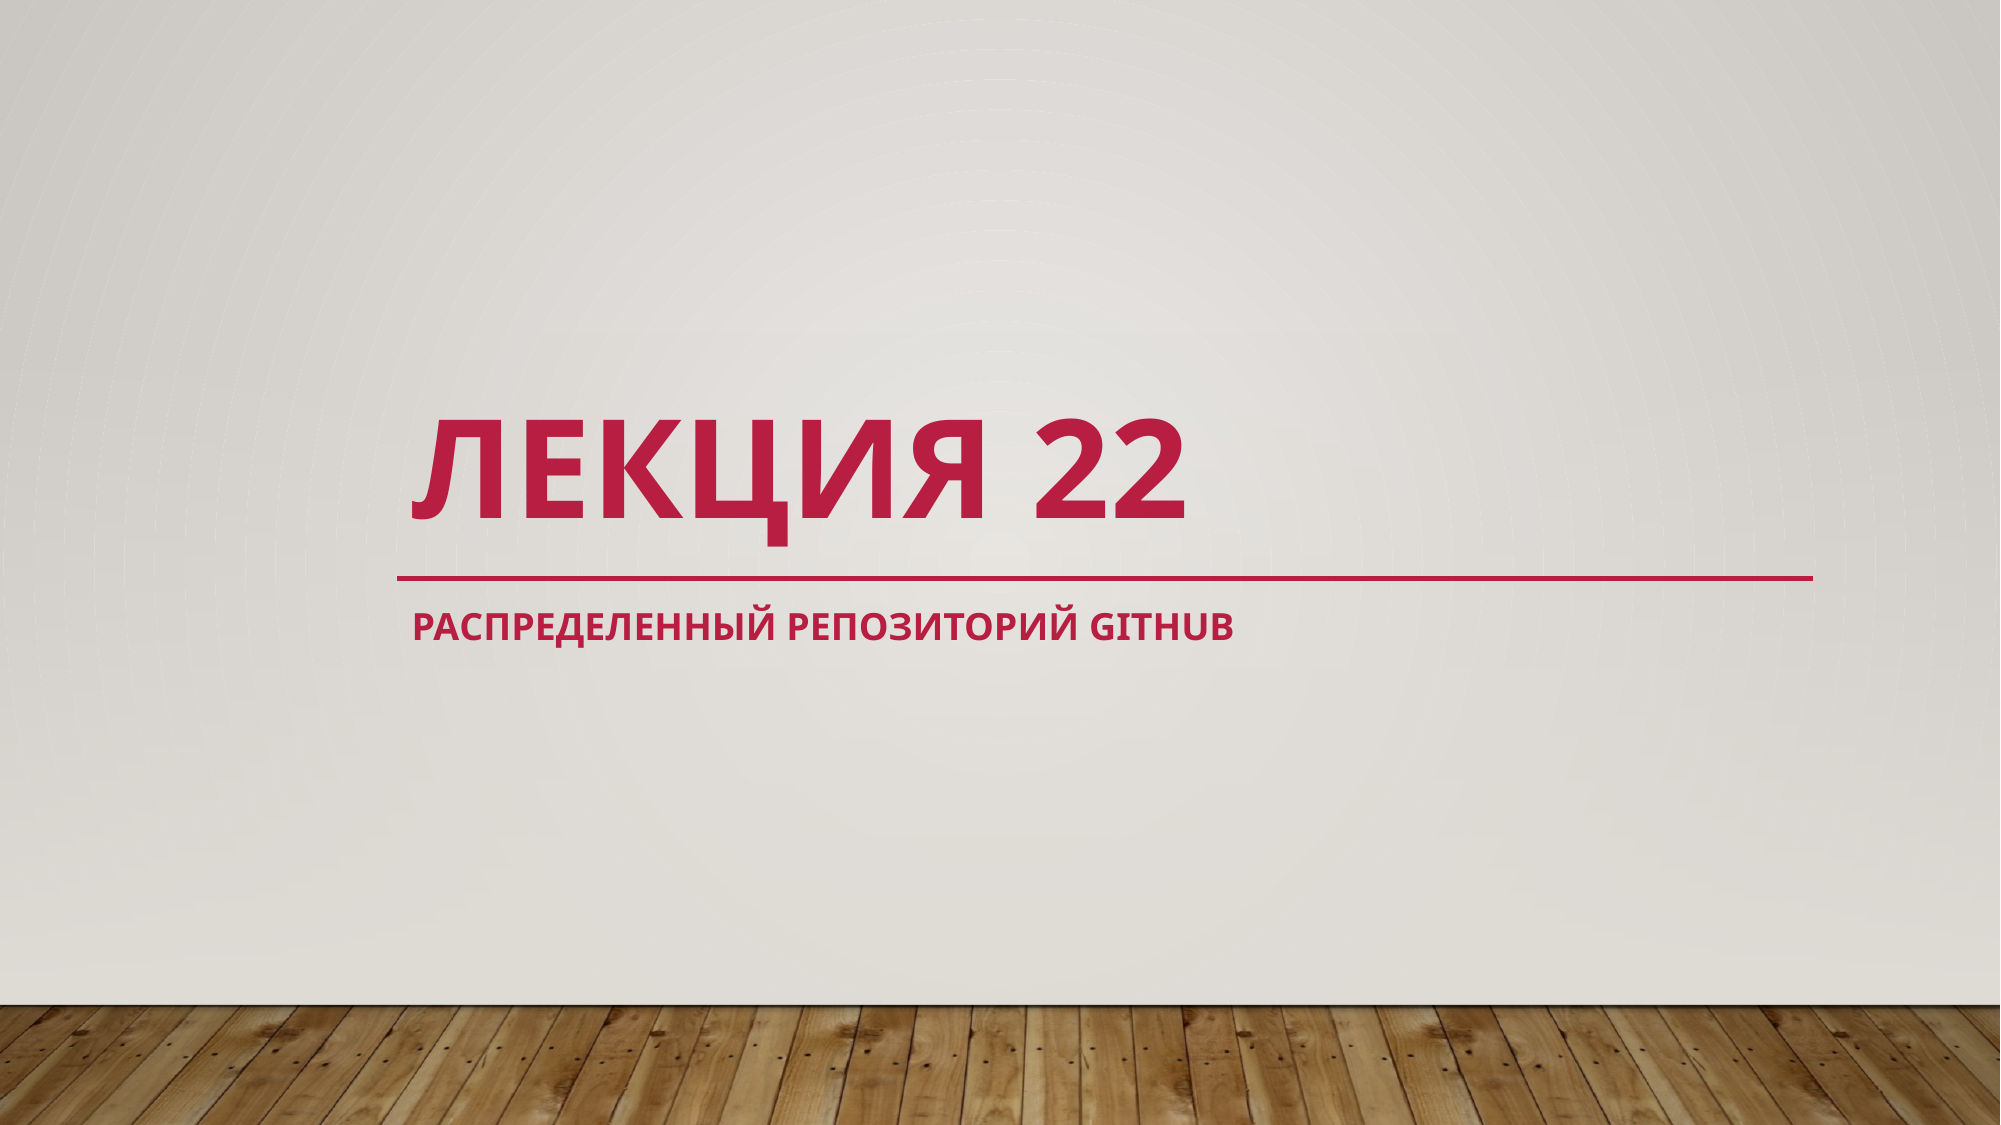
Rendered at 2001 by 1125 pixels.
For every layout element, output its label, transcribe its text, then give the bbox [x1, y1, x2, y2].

subtitle Распределенный репозиторий Github [396, 579, 1814, 740]
picture [0, 1005, 2000, 1125]
title Лекция 22 [396, 131, 1814, 549]
